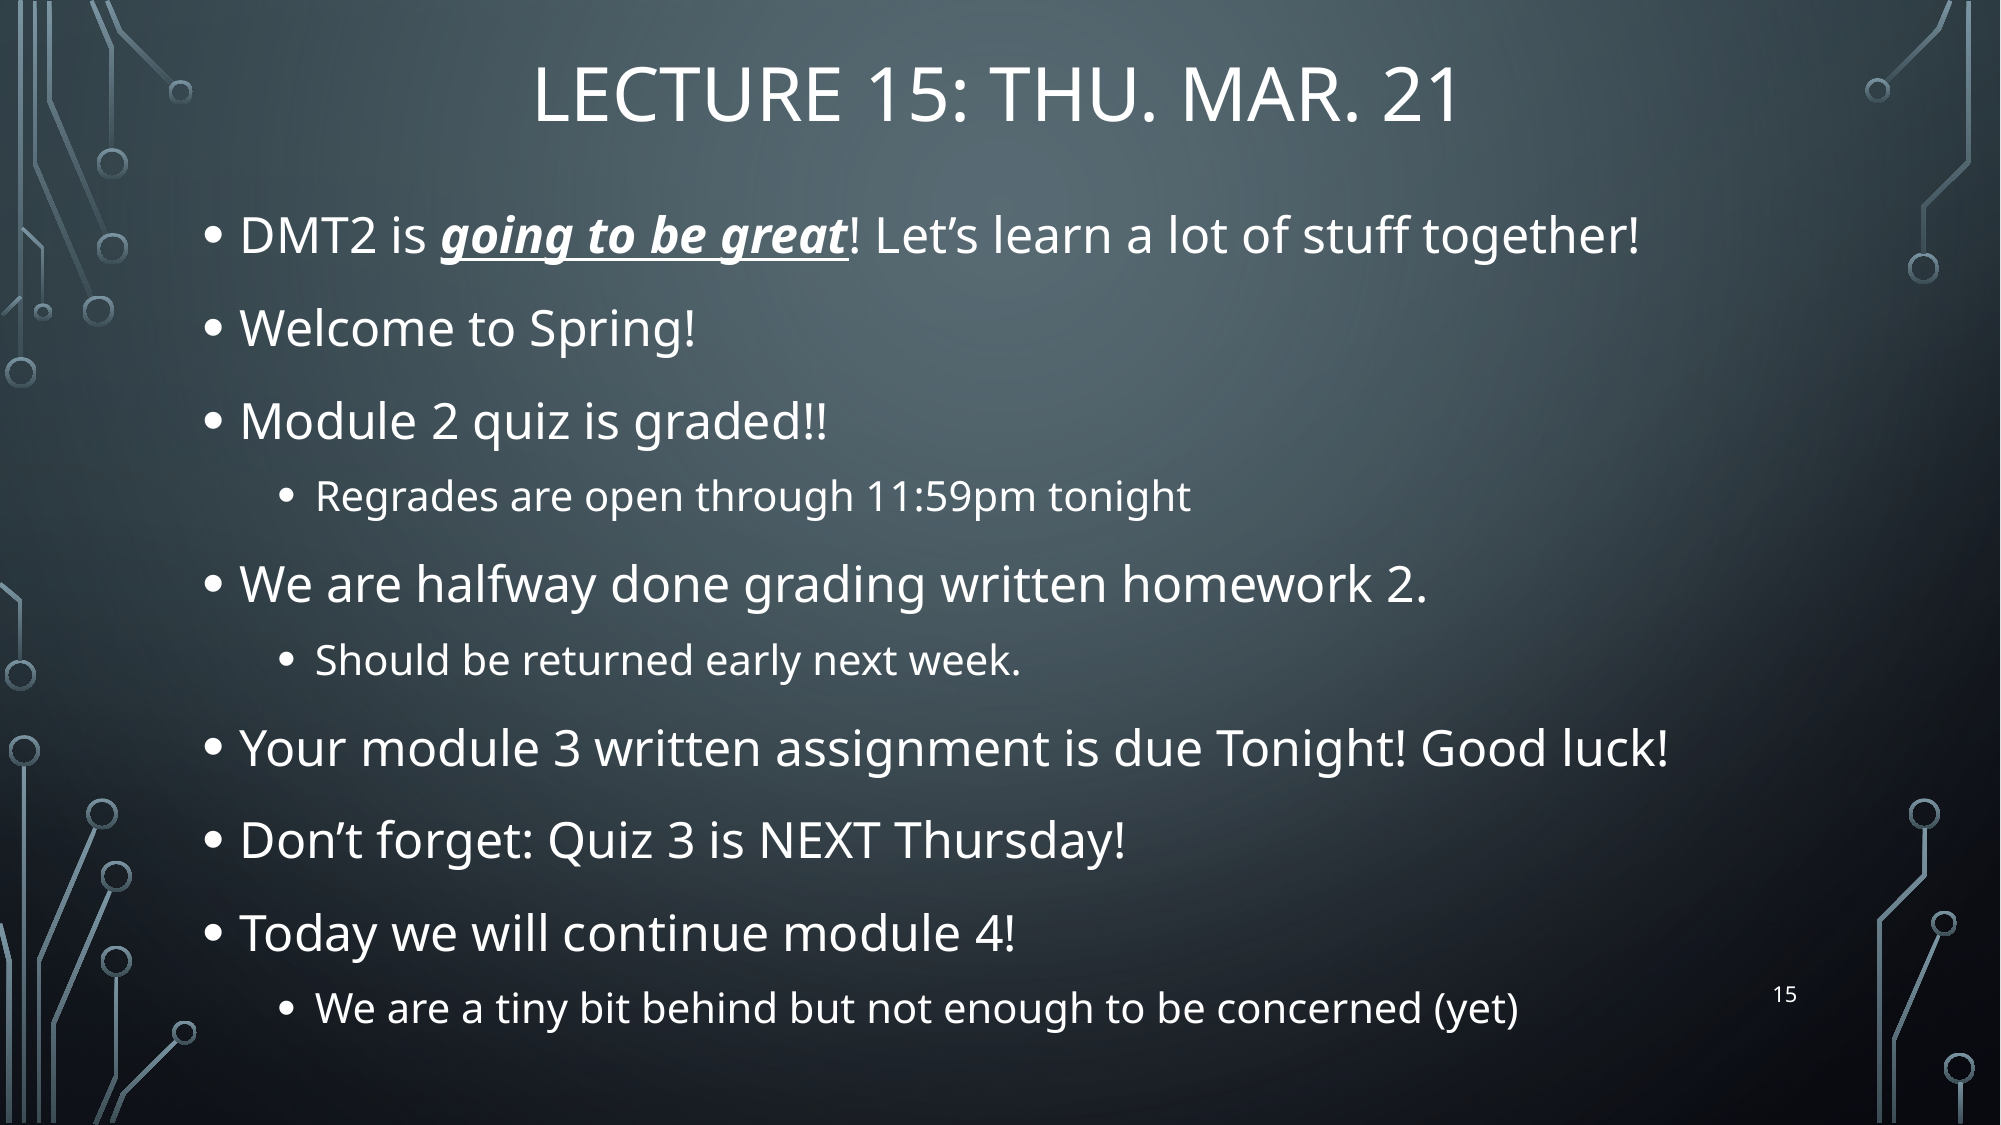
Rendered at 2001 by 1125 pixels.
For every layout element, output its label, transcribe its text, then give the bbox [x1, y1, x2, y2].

list DMT2 is going to be great! Let’s learn a lot of stuff together! Welcome to Spring! Module 2 quiz is graded!! Regrades are open through 11:59pm tonight We are halfway done grading written homework 2. Should be returned early next week. Your module 3 written assignment is due Tonight! Good luck! Don’t forget: Quiz 3 is NEXT Thursday! Today we will continue module 4! We are a tiny bit behind but not enough to be concerned (yet) [187, 184, 1823, 1074]
title Lecture 15: Thu. Mar. 21 [187, 46, 1813, 149]
slide_number 15 [1685, 965, 1813, 1025]
